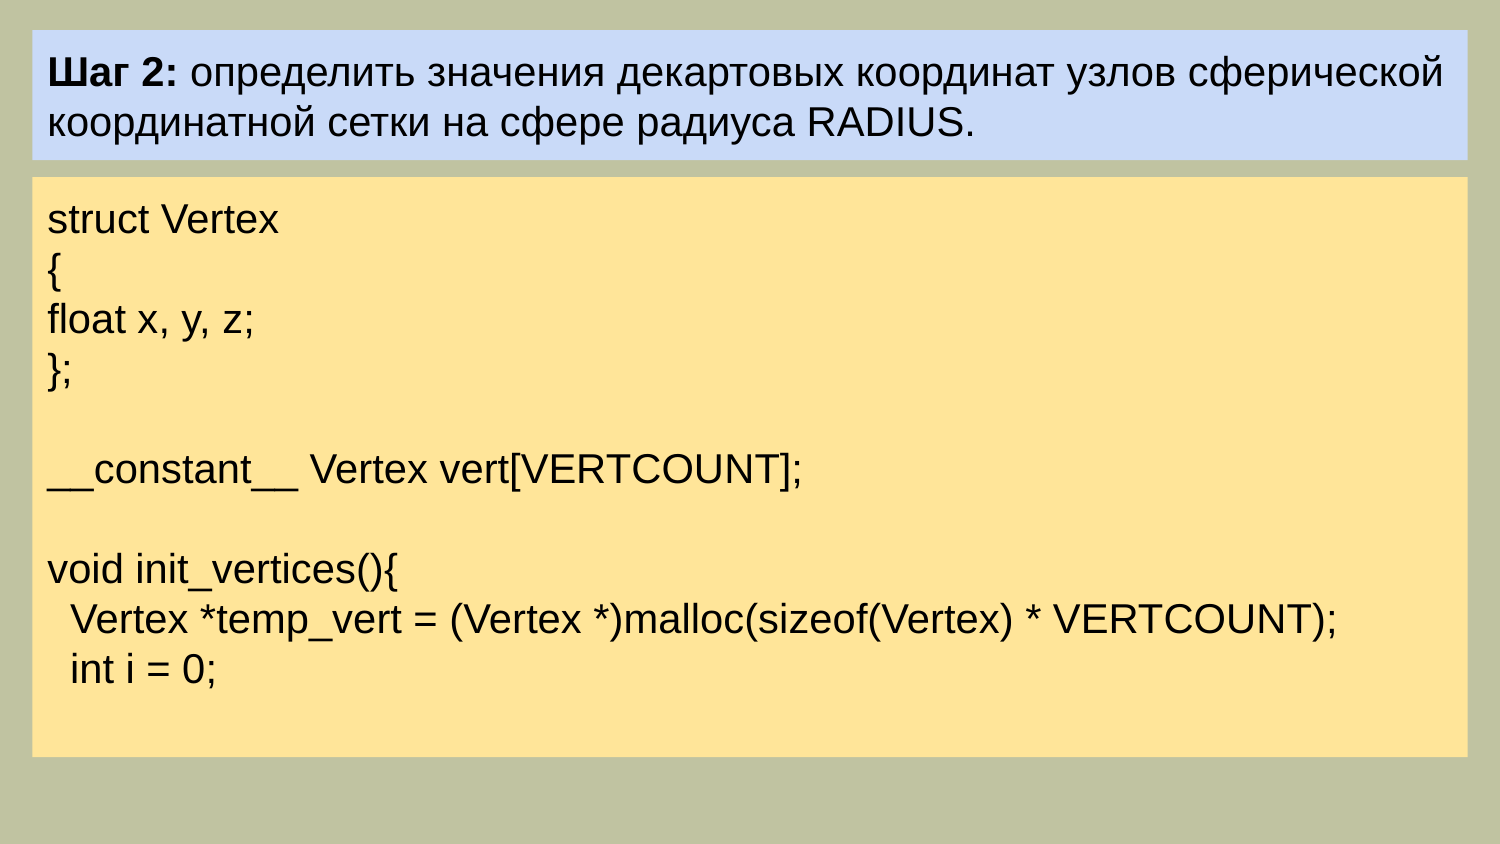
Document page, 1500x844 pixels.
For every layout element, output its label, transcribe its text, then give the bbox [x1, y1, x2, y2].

text_box Шаг 2: определить значения декартовых координат узлов сферической координатной сетки на сфере радиуса RADIUS. [32, 30, 1468, 161]
text_box struct Vertex { float x, y, z; }; __constant__ Vertex vert[VERTCOUNT]; void init_vertices(){ Vertex *temp_vert = (Vertex *)malloc(sizeof(Vertex) * VERTCOUNT); int i = 0; [32, 177, 1468, 758]
